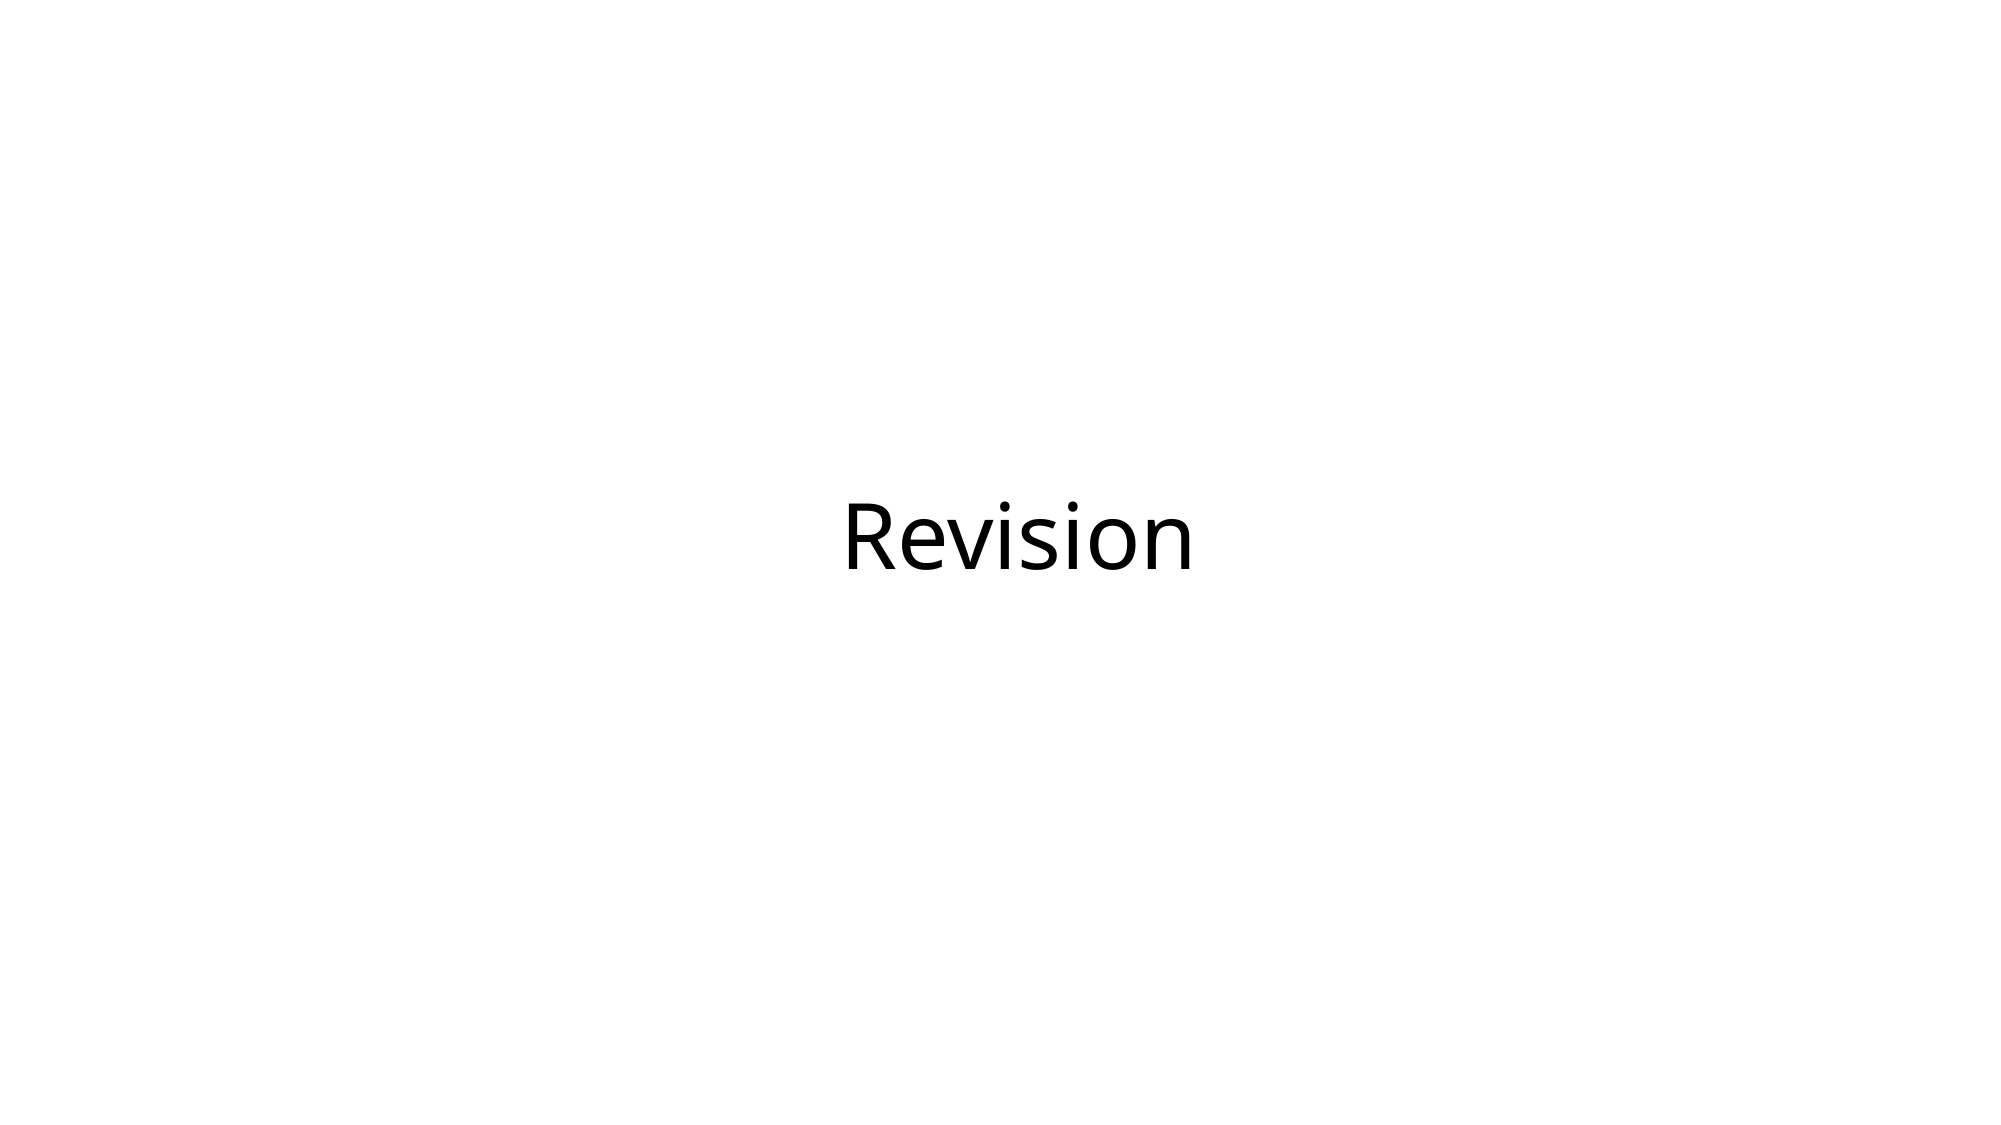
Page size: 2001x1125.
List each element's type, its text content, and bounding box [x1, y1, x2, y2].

title Revision [156, 431, 1882, 649]
